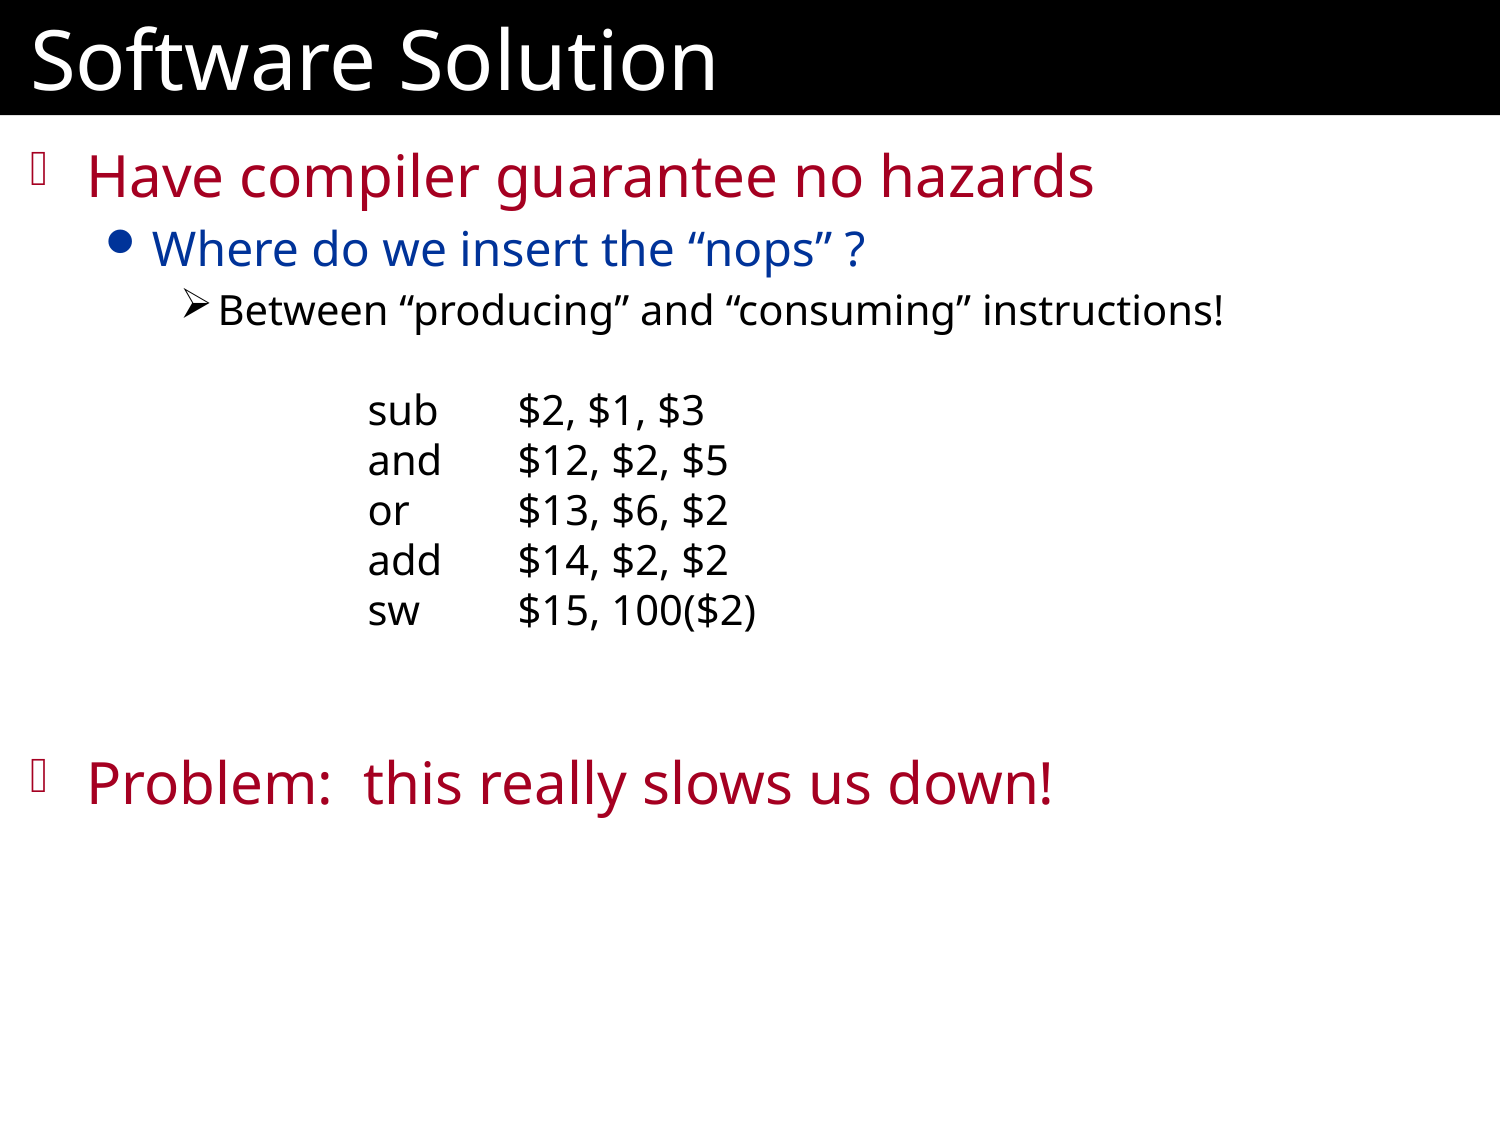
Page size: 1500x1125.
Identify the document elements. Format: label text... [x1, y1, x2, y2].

list Have compiler guarantee no hazards Where do we insert the “nops” ? Between “producing” and “consuming” instructions! sub $2, $1, $3 and $12, $2, $5 or $13, $6, $2 add $14, $2, $2 sw $15, 100($2) Problem: this really slows us down! [0, 115, 1500, 1125]
title Software Solution [0, 0, 1500, 115]
